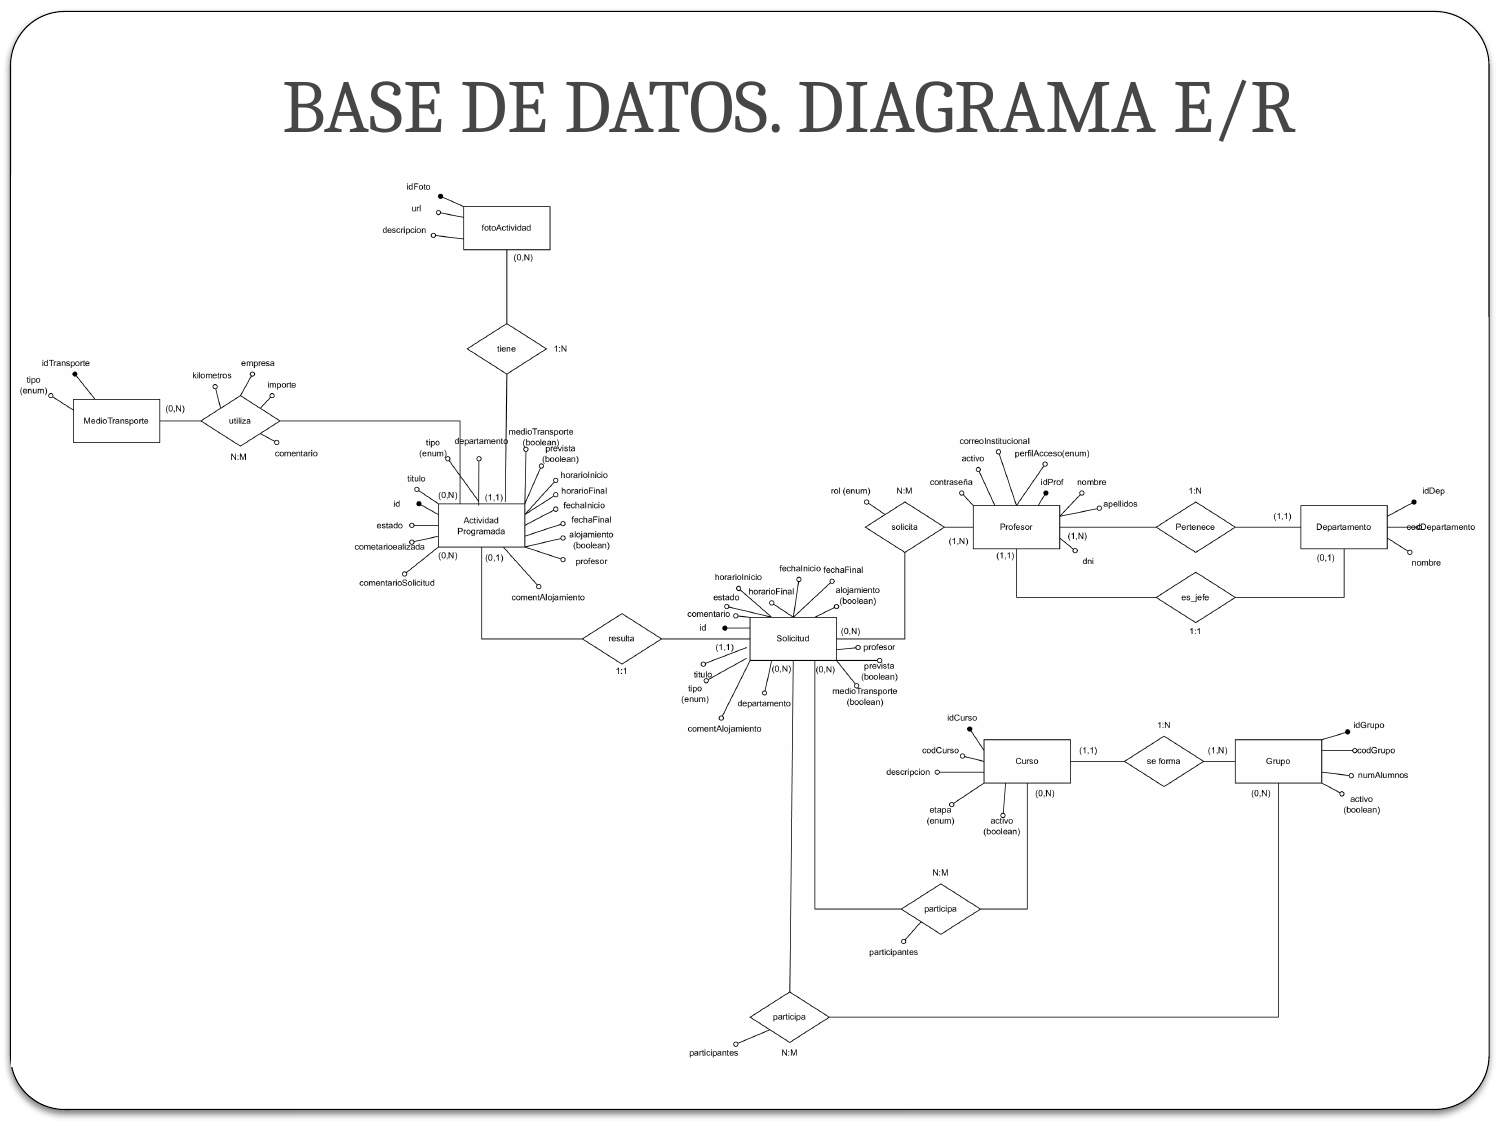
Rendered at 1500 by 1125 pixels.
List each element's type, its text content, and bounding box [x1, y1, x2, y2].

title BASE DE DATOS. DIAGRAMA E/R [152, 35, 1428, 163]
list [11, 175, 1477, 1067]
